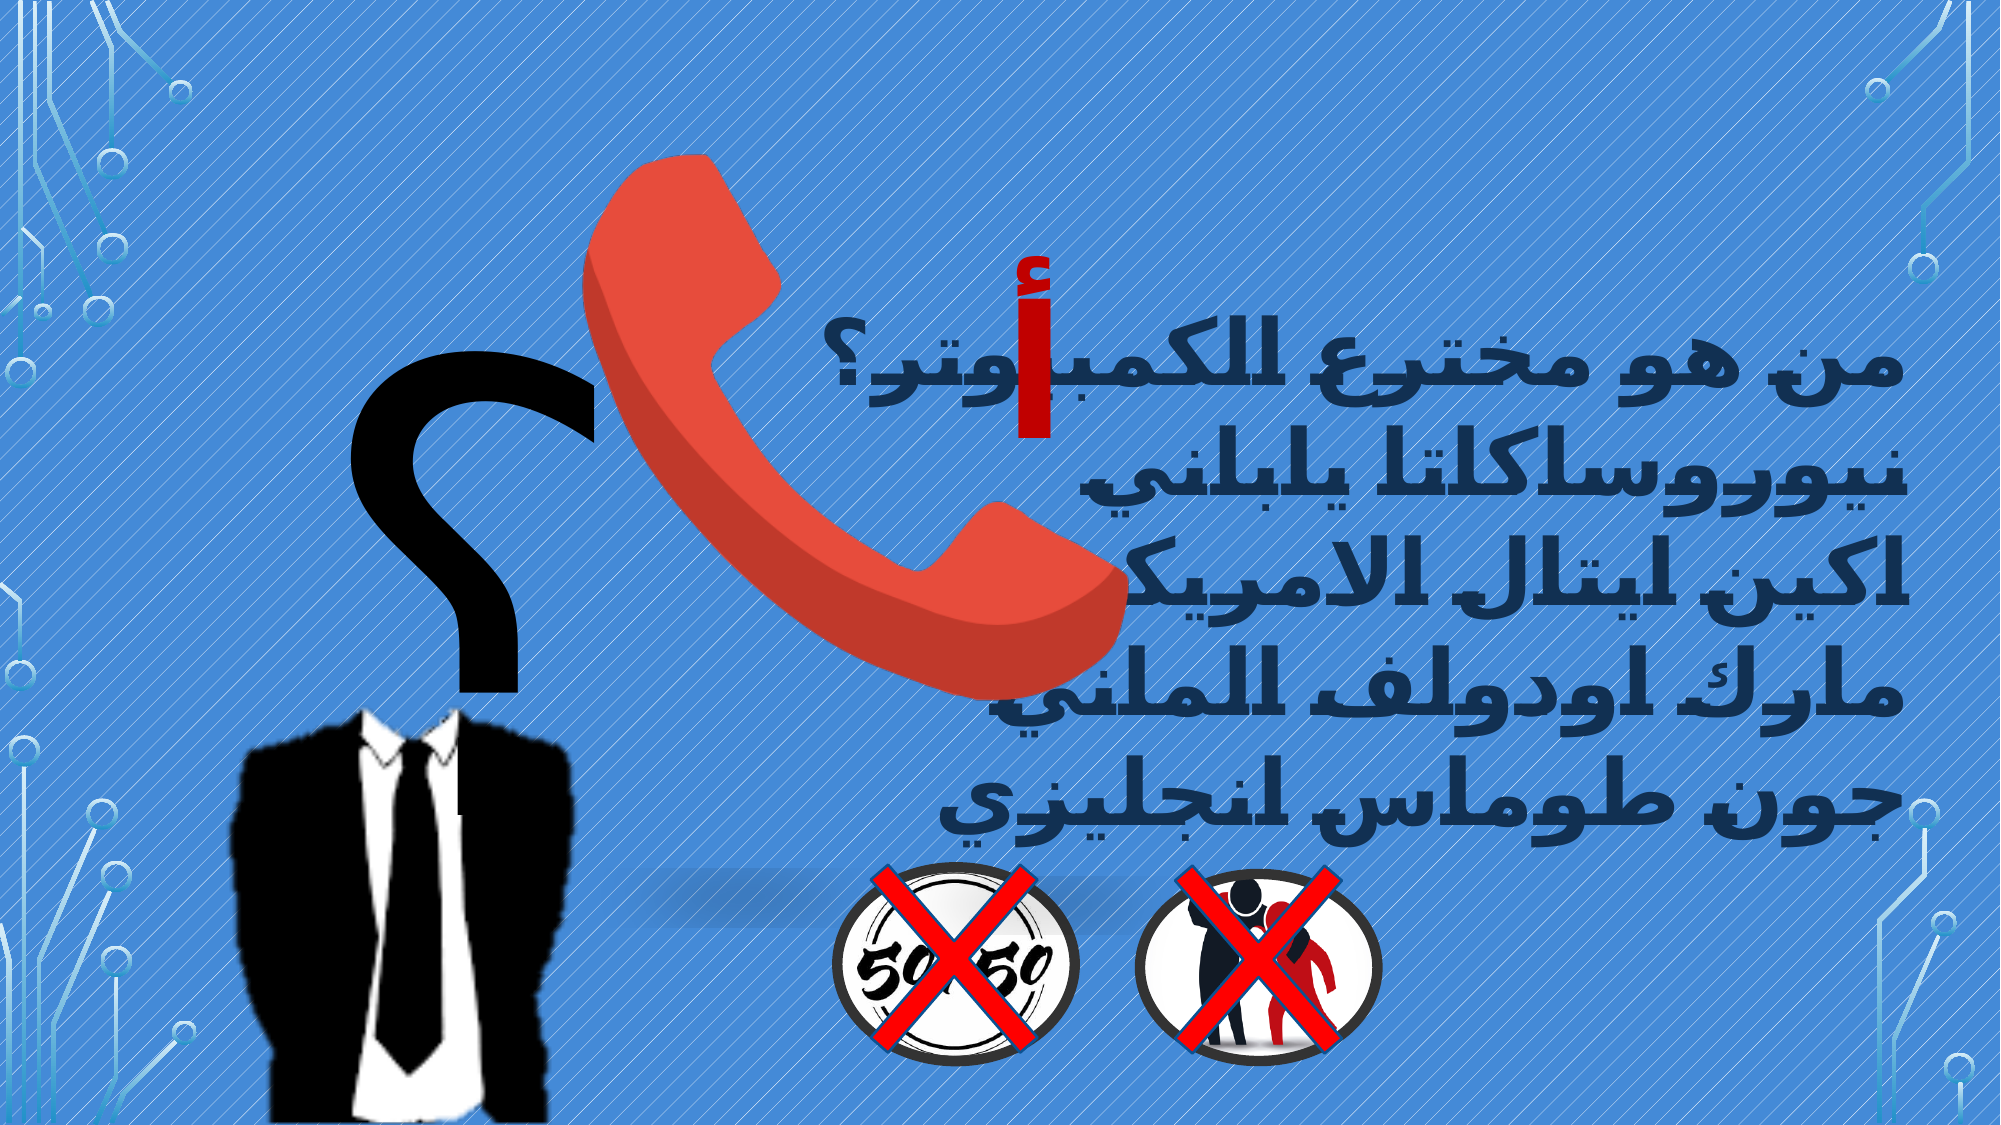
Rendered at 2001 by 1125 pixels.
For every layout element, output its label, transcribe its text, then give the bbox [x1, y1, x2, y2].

text_box [1175, 1062, 1379, 1125]
picture [1139, 873, 1378, 1062]
text_box أ [967, 27, 1104, 130]
text_box ؟ [291, 182, 558, 522]
text_box من هو مخترع الكمبيوتر؟ نيوروساكاتا ياباني اكين ايتال الامريكى مارك اودولف الماني جون طوماس انجليزي [856, 286, 1926, 851]
text_box [1181, 864, 1201, 873]
text_box [1316, 864, 1336, 873]
text_box [856, 1062, 1066, 1125]
picture [0, 130, 1153, 1125]
